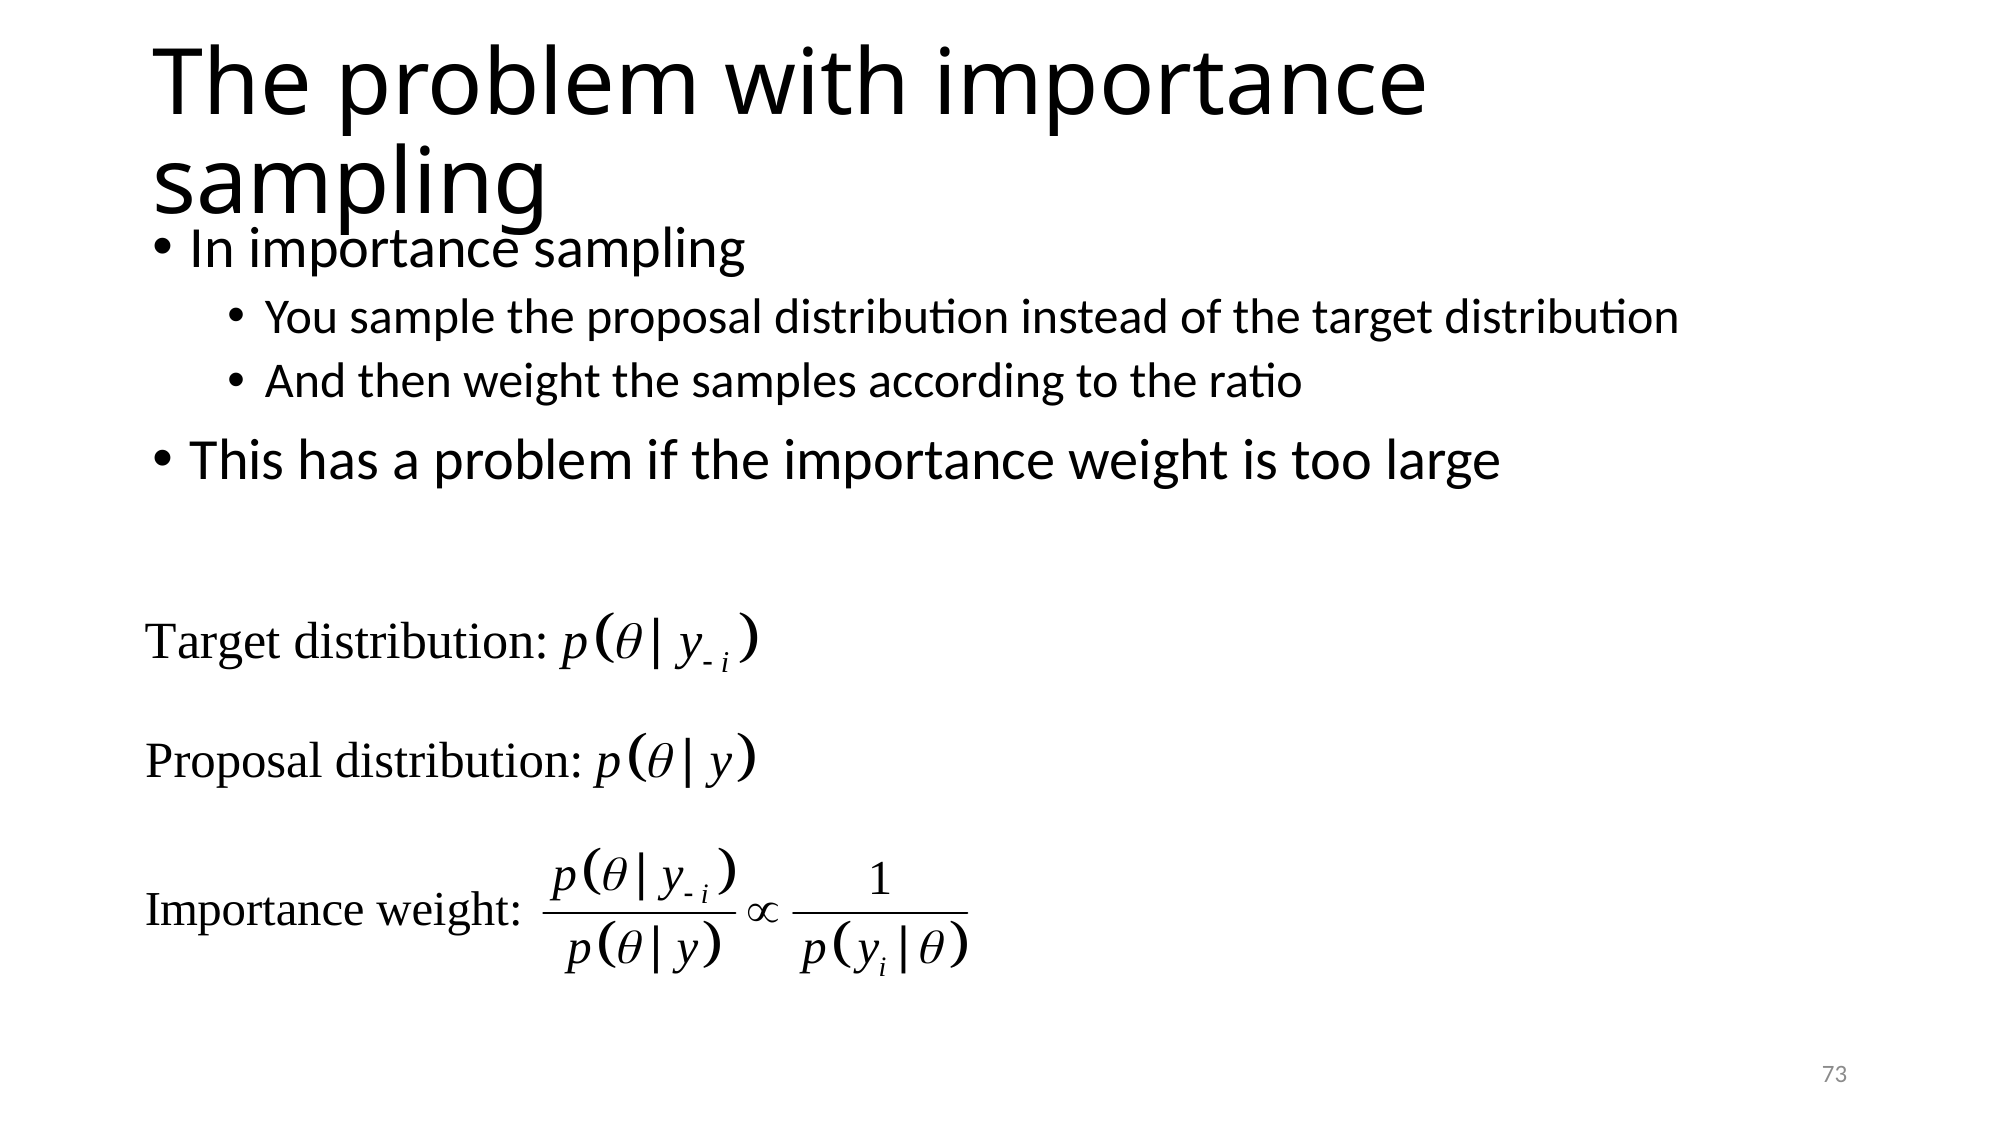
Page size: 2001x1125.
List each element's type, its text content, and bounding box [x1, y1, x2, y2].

list In importance sampling You sample the proposal distribution instead of the target distribution And then weight the samples according to the ratio This has a problem if the importance weight is too large [137, 209, 1863, 523]
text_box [137, 840, 979, 991]
title The problem with importance sampling [137, 59, 1863, 209]
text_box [137, 602, 764, 690]
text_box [137, 722, 764, 808]
slide_number 73 [1412, 1042, 1863, 1103]
